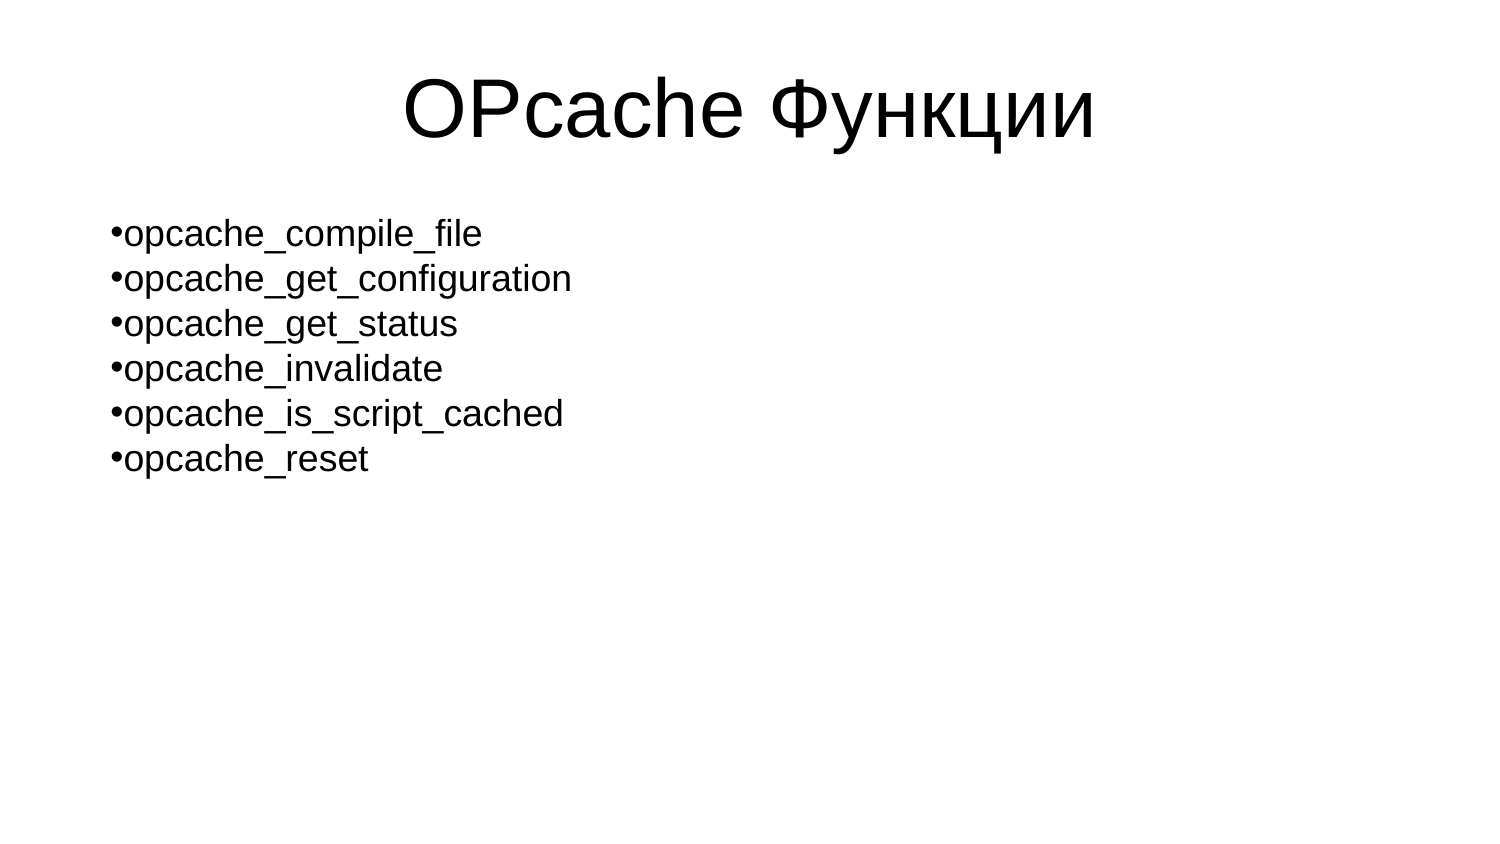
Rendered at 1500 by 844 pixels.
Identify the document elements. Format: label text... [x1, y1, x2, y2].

subtitle opcache_compile_file opcache_get_configuration opcache_get_status opcache_invalidate opcache_is_script_cached opcache_reset [75, 208, 1425, 350]
title OPcache Функции [75, 33, 1425, 175]
